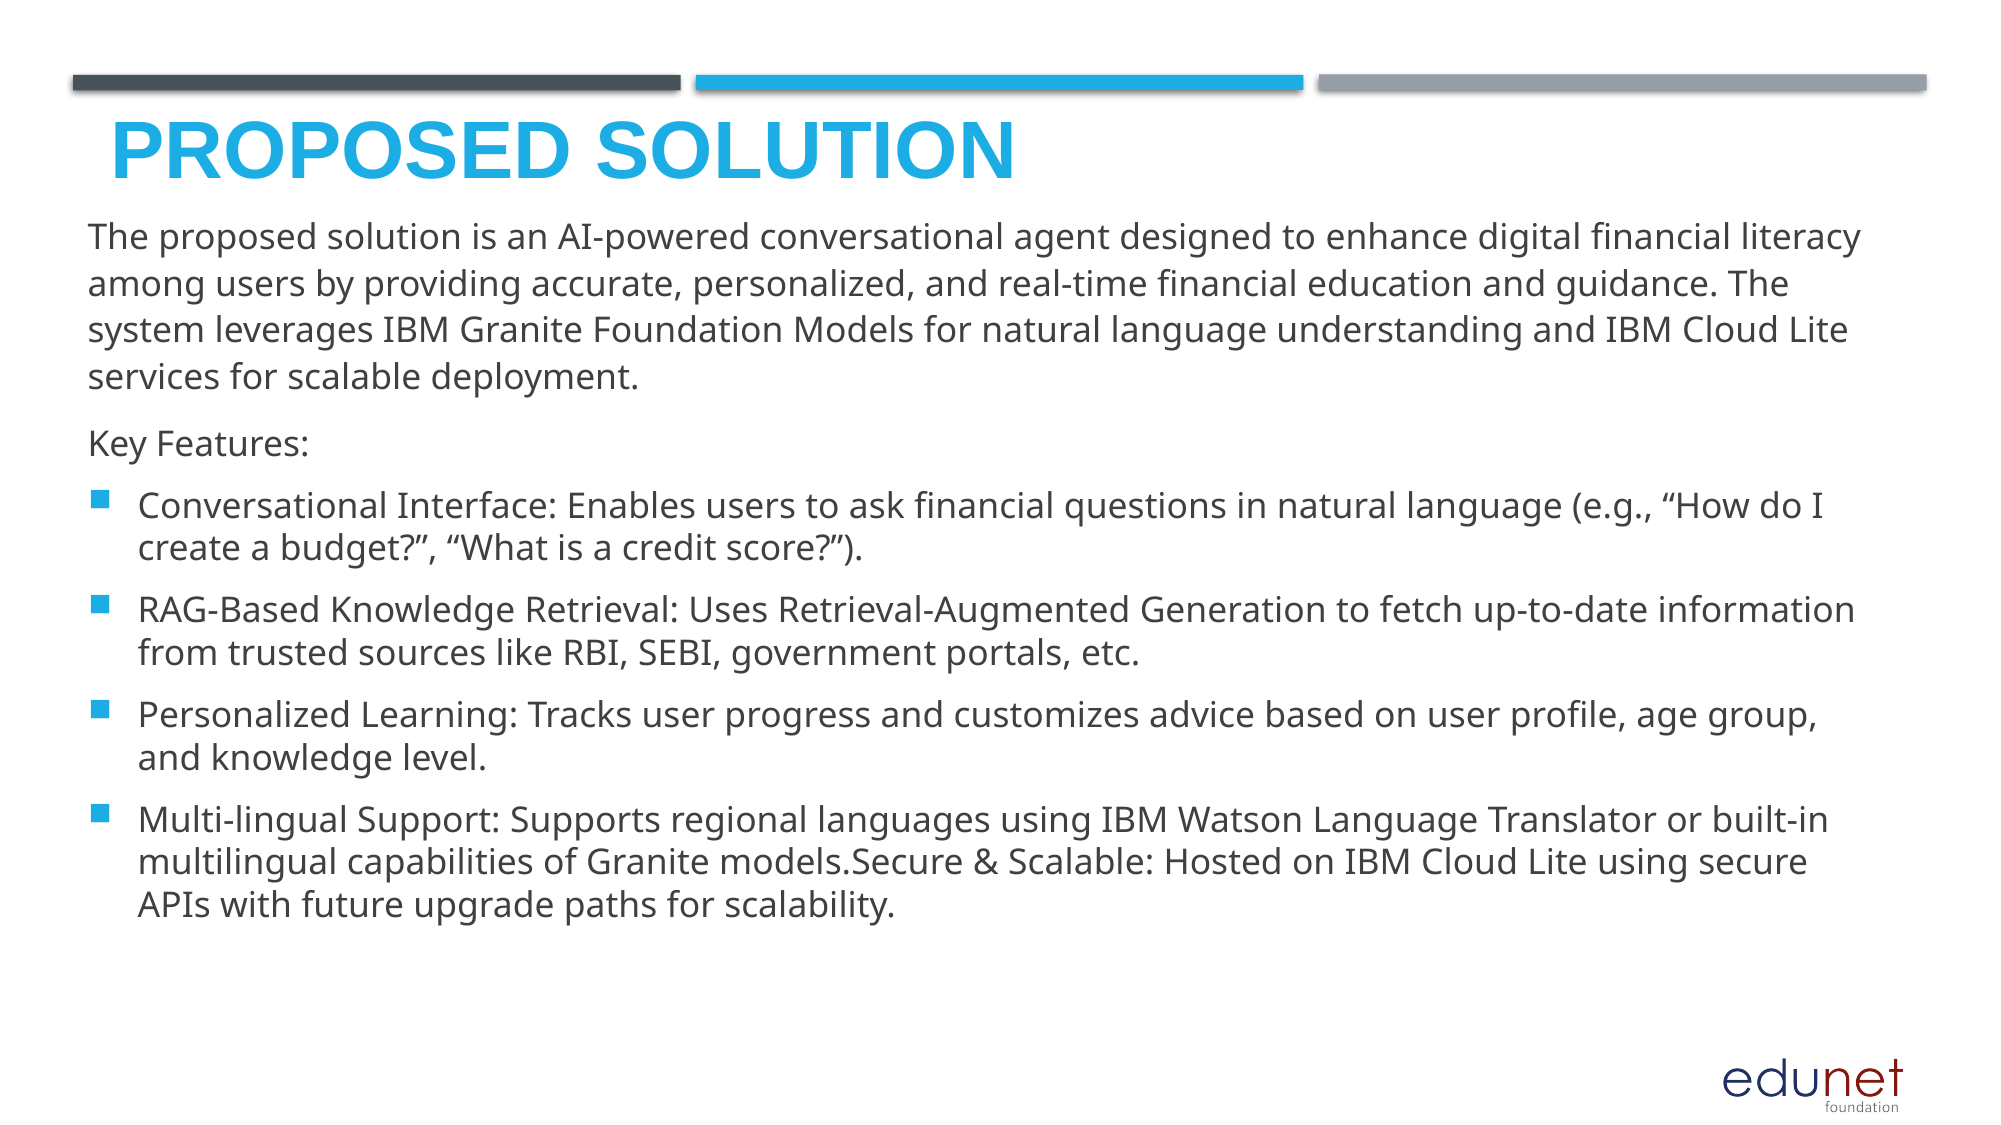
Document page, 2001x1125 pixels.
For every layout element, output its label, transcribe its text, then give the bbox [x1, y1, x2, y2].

title Proposed Solution [95, 88, 1905, 202]
list The proposed solution is an AI-powered conversational agent designed to enhance digital financial literacy among users by providing accurate, personalized, and real-time financial education and guidance. The system leverages IBM Granite Foundation Models for natural language understanding and IBM Cloud Lite services for scalable deployment. Key Features: Conversational Interface: Enables users to ask financial questions in natural language (e.g., “How do I create a budget?”, “What is a credit score?”). RAG-Based Knowledge Retrieval: Uses Retrieval-Augmented Generation to fetch up-to-date information from trusted sources like RBI, SEBI, government portals, etc. Personalized Learning: Tracks user progress and customizes advice based on user profile, age group, and knowledge level. Multi-lingual Support: Supports regional languages using IBM Watson Language Translator or built-in multilingual capabilities of Granite models.Secure & Scalable: Hosted on IBM Cloud Lite using secure APIs with future upgrade paths for scalability. [72, 202, 1905, 923]
picture [1719, 1056, 1905, 1116]
